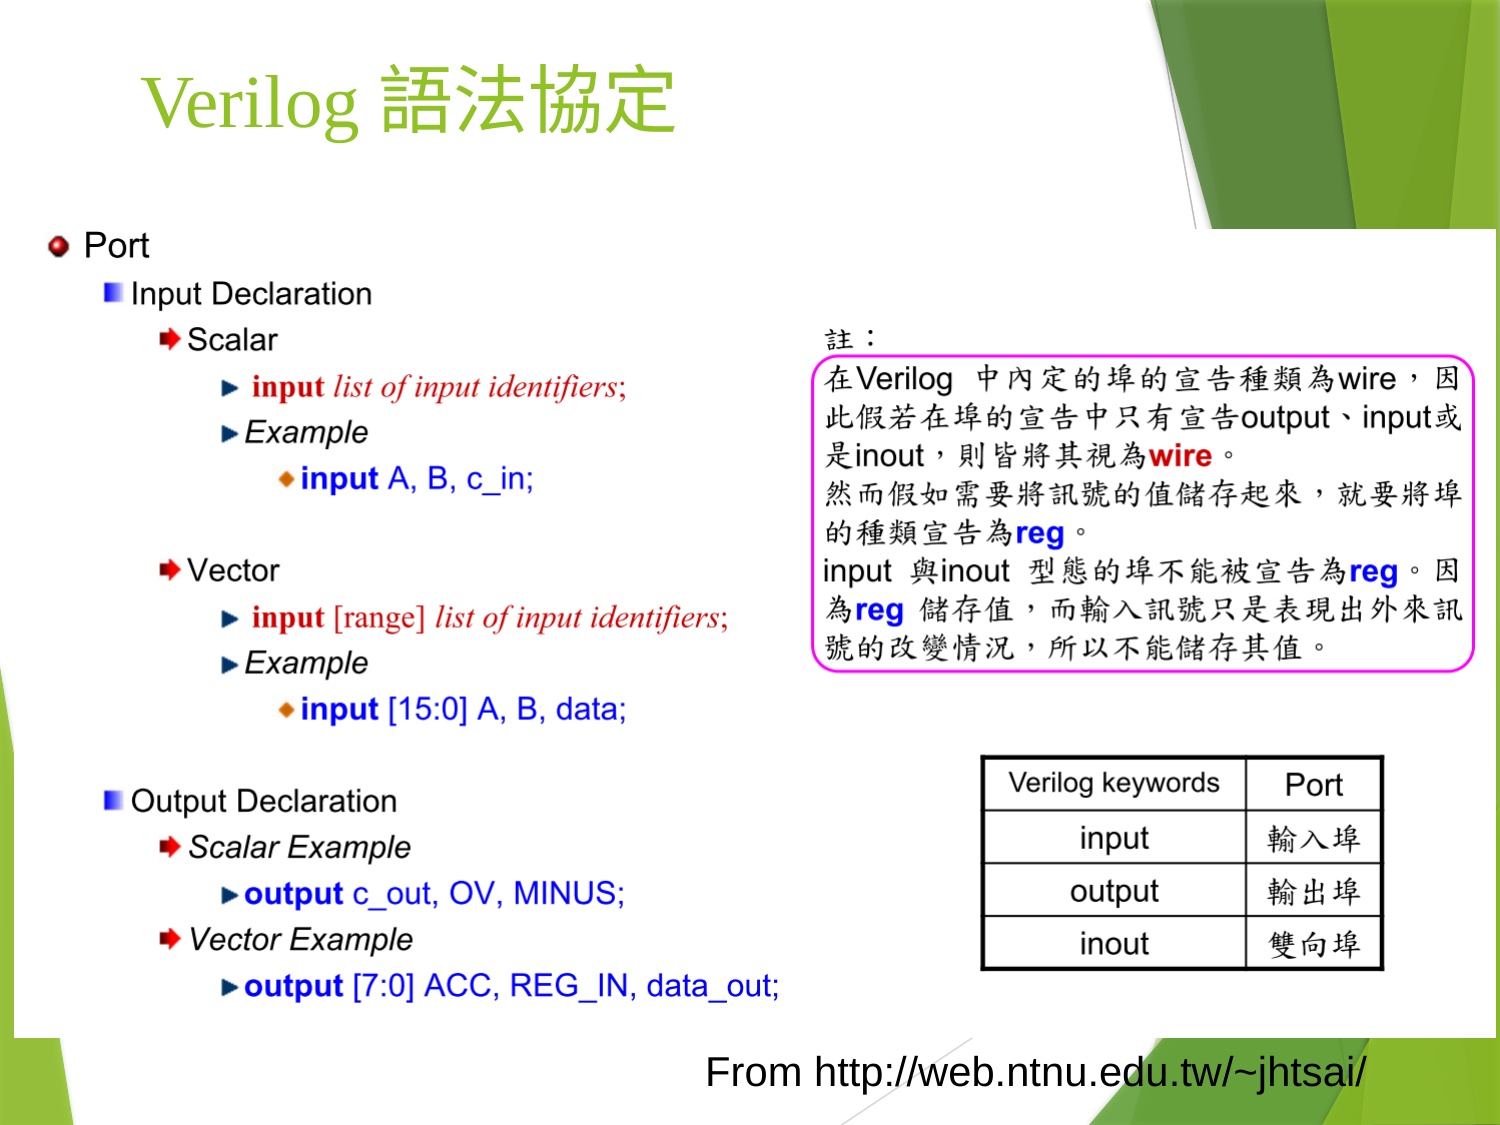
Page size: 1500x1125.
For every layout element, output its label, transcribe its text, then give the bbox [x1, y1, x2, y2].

title Verilog語法協定 [125, 45, 1350, 178]
picture [13, 228, 1496, 1038]
text_box From http://web.ntnu.edu.tw/~jhtsai/ [690, 1047, 1416, 1103]
